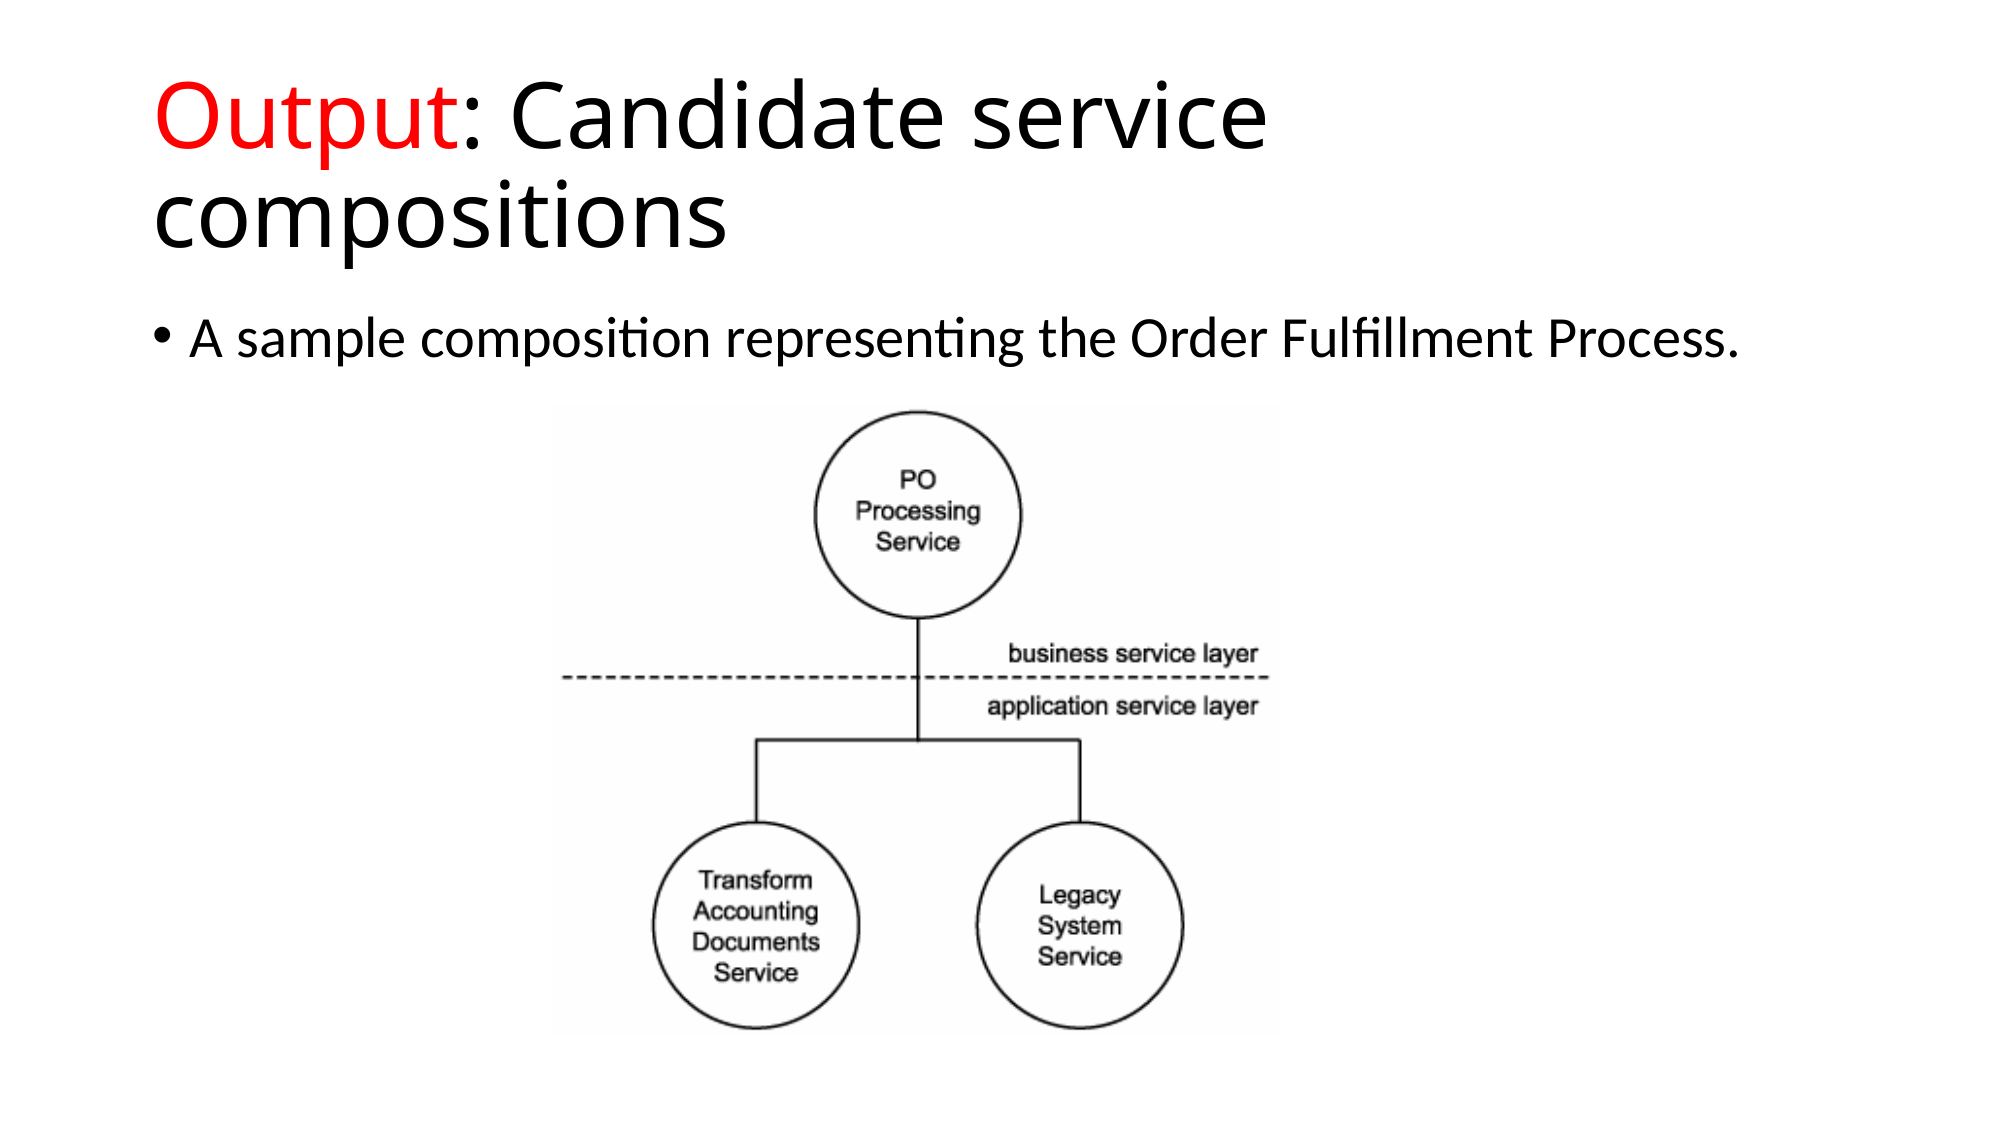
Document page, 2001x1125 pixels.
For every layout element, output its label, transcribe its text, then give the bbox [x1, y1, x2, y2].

title Output: Candidate service compositions [137, 59, 1863, 278]
list A sample composition representing the Order Fulfillment Process. [137, 299, 1863, 1014]
picture [552, 404, 1280, 1036]
